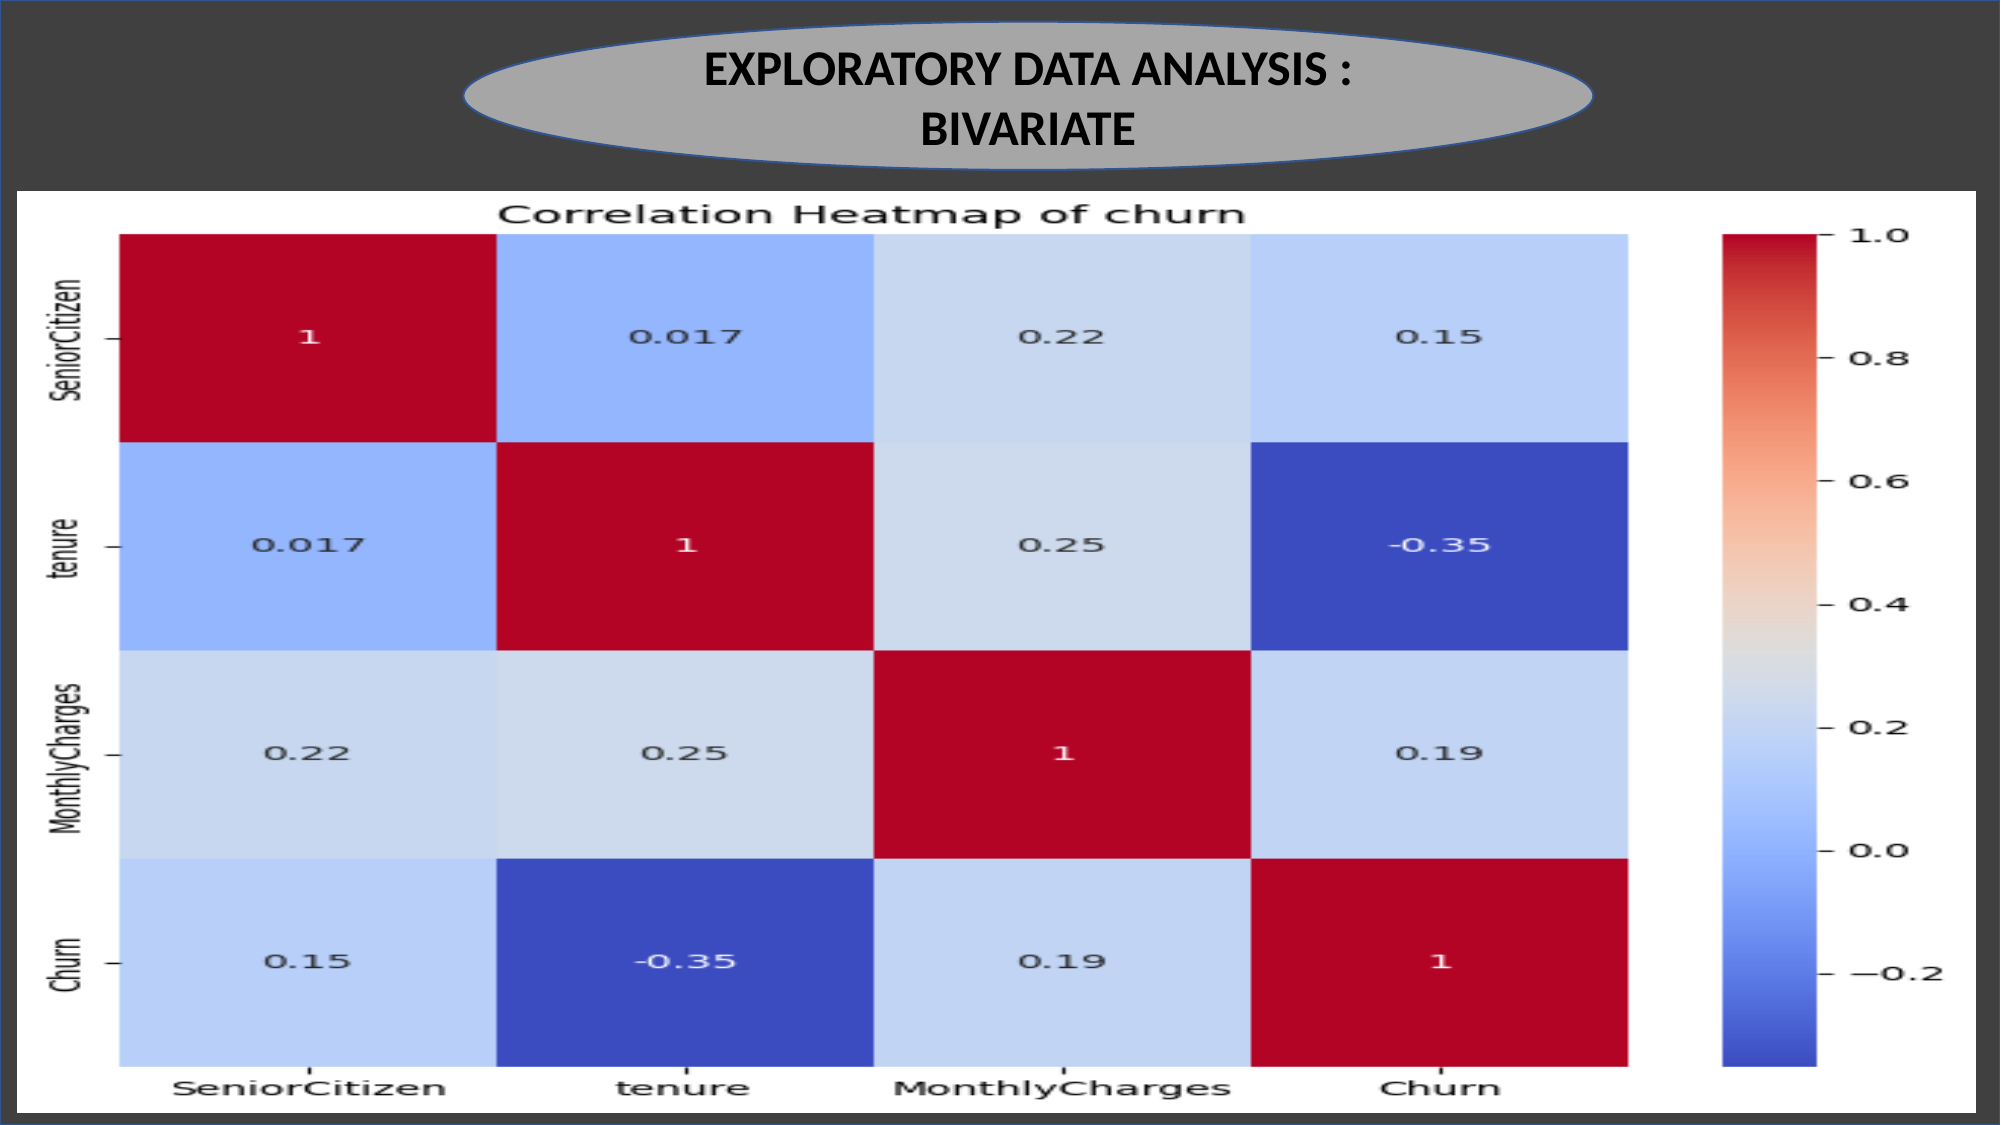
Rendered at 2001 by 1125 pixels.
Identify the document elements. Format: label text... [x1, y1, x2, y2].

text_box [0, 0, 2000, 1125]
picture [17, 191, 1976, 1113]
text_box EXPLORATORY DATA ANALYSIS : BIVARIATE [462, 20, 1595, 171]
